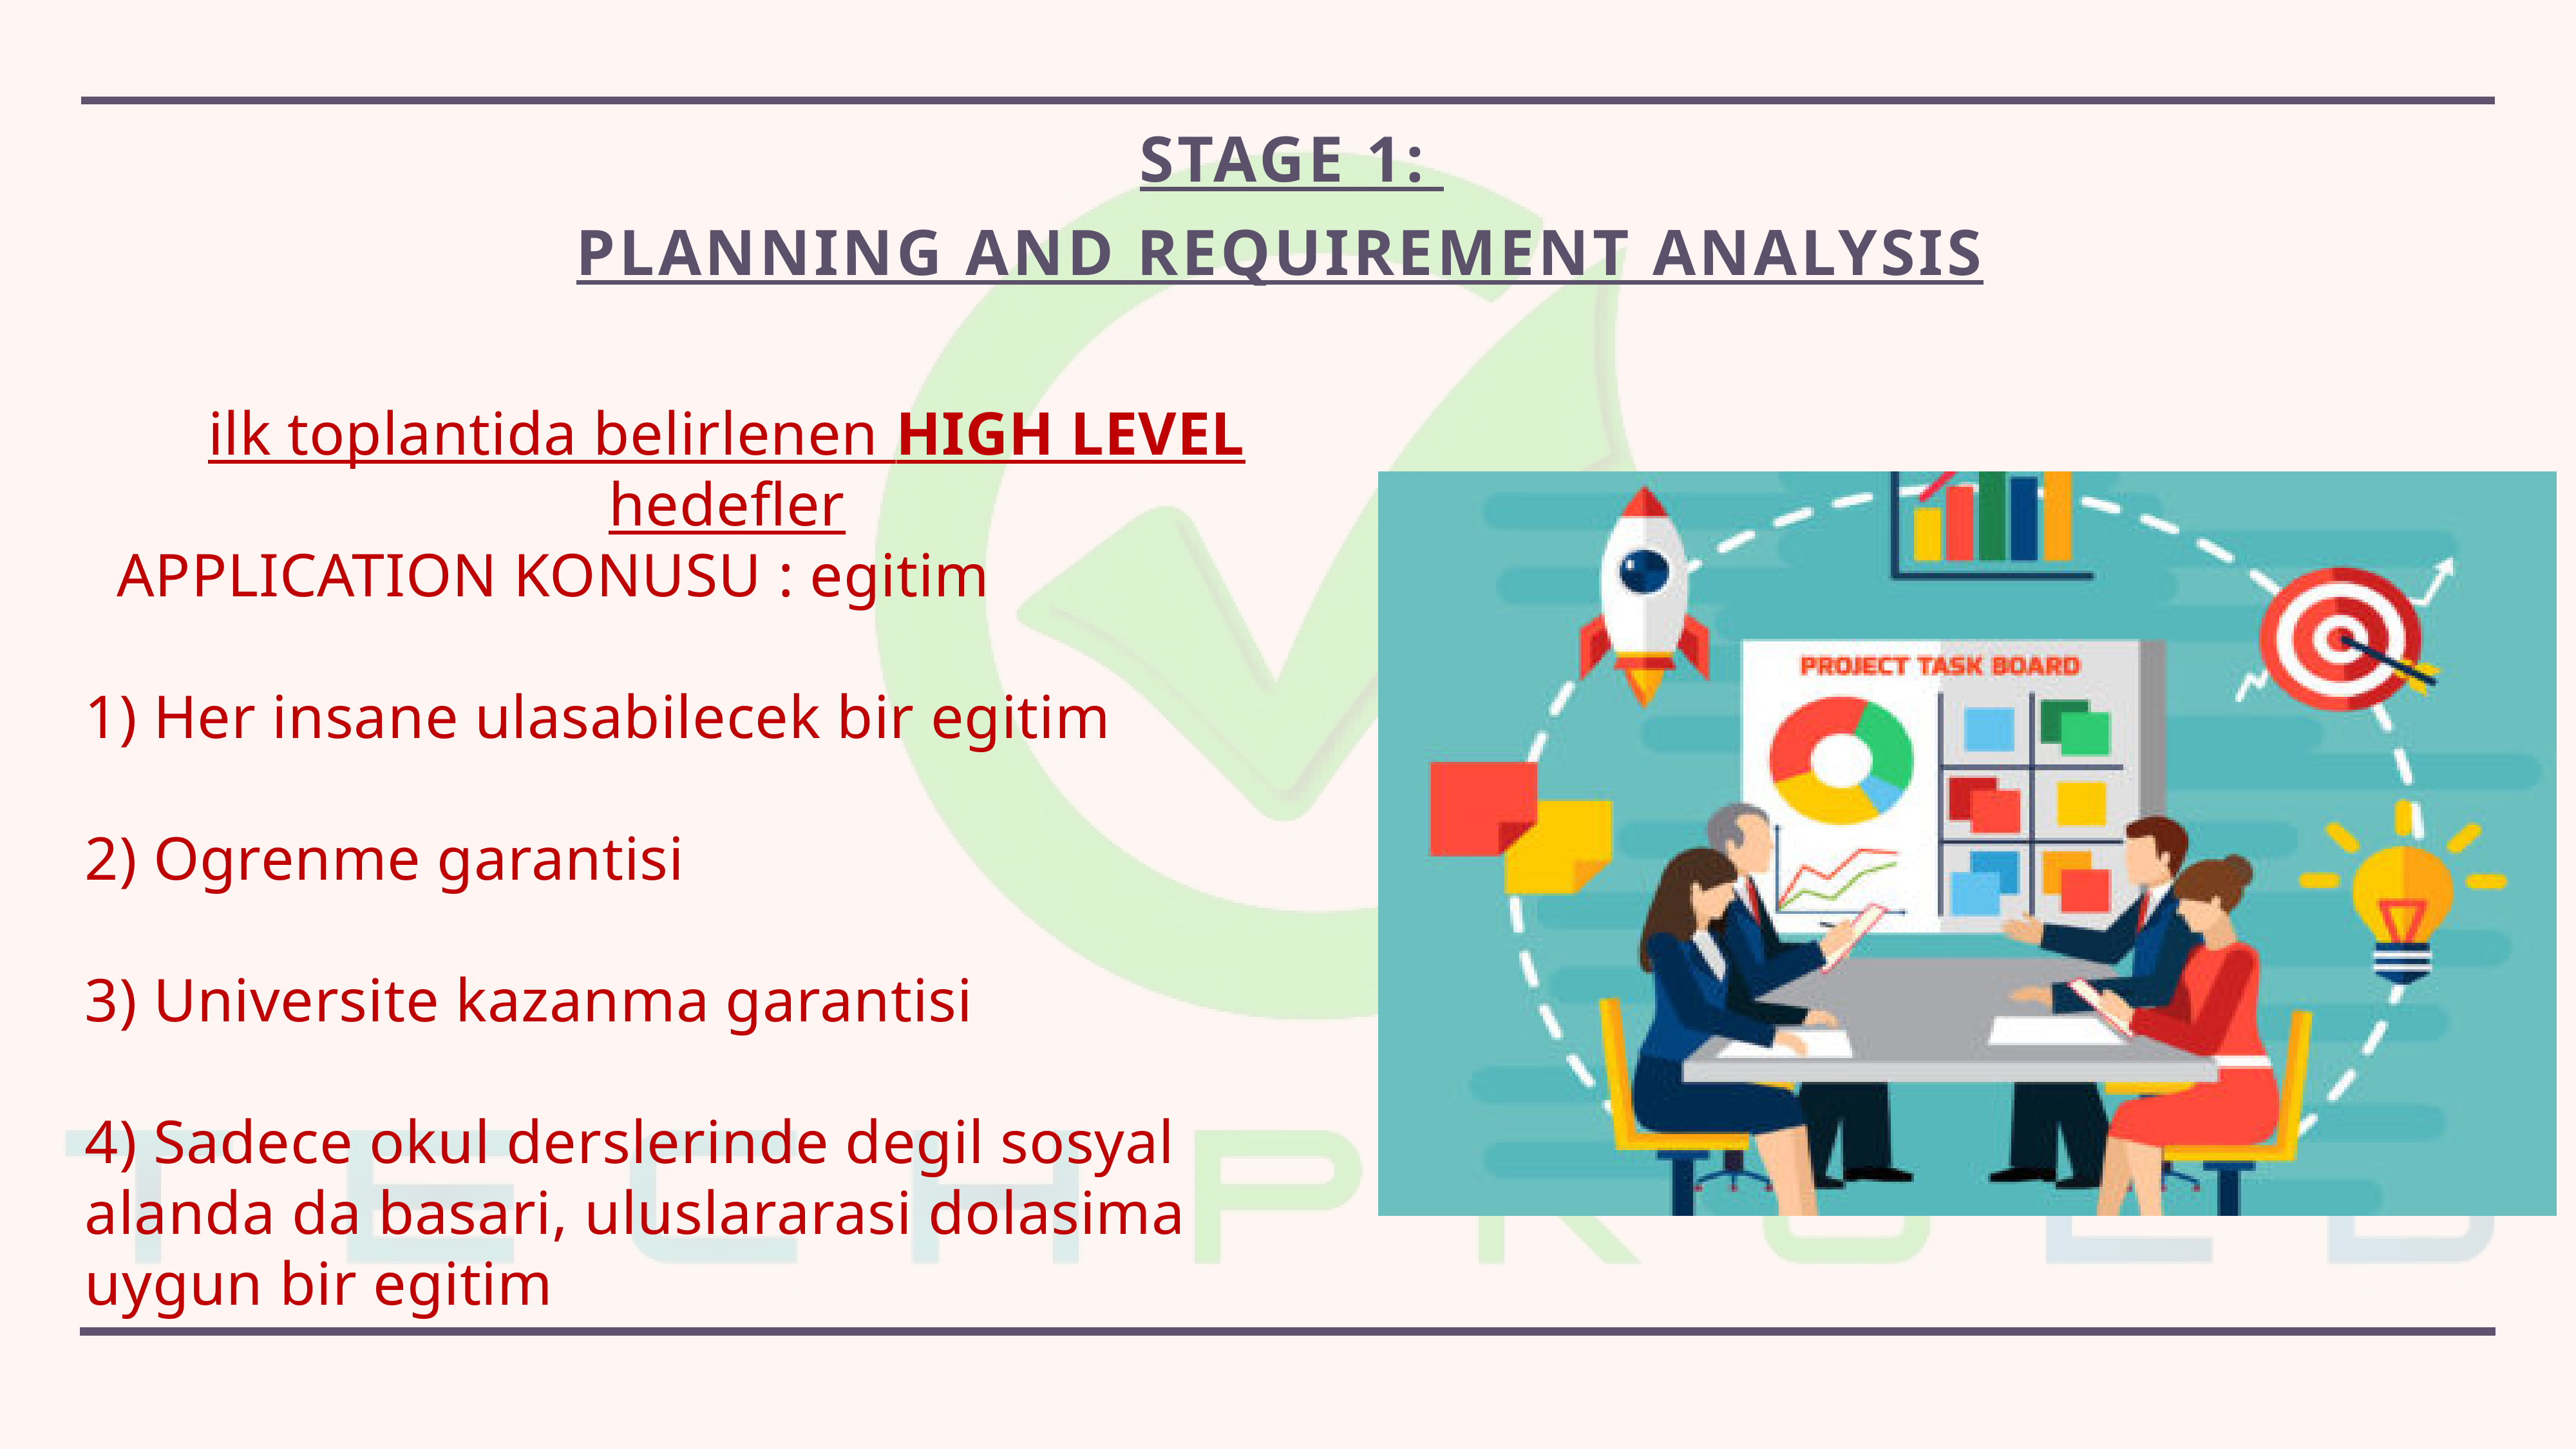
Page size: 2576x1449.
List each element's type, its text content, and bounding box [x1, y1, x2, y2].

title Stage 1: Planning and Requirement Analysis [75, 79, 2488, 346]
text_box ilk toplantida belirlenen HIGH LEVEL hedefler APPLICATION KONUSU : egitim 1) Her insane ulasabilecek bir egitim 2) Ogrenme garantisi 3) Universite kazanma garantisi 4) Sadece okul derslerinde degil sosyal alanda da basari, uluslararasi dolasima uygun bir egitim [75, 391, 1379, 1321]
picture [1378, 471, 2557, 1216]
